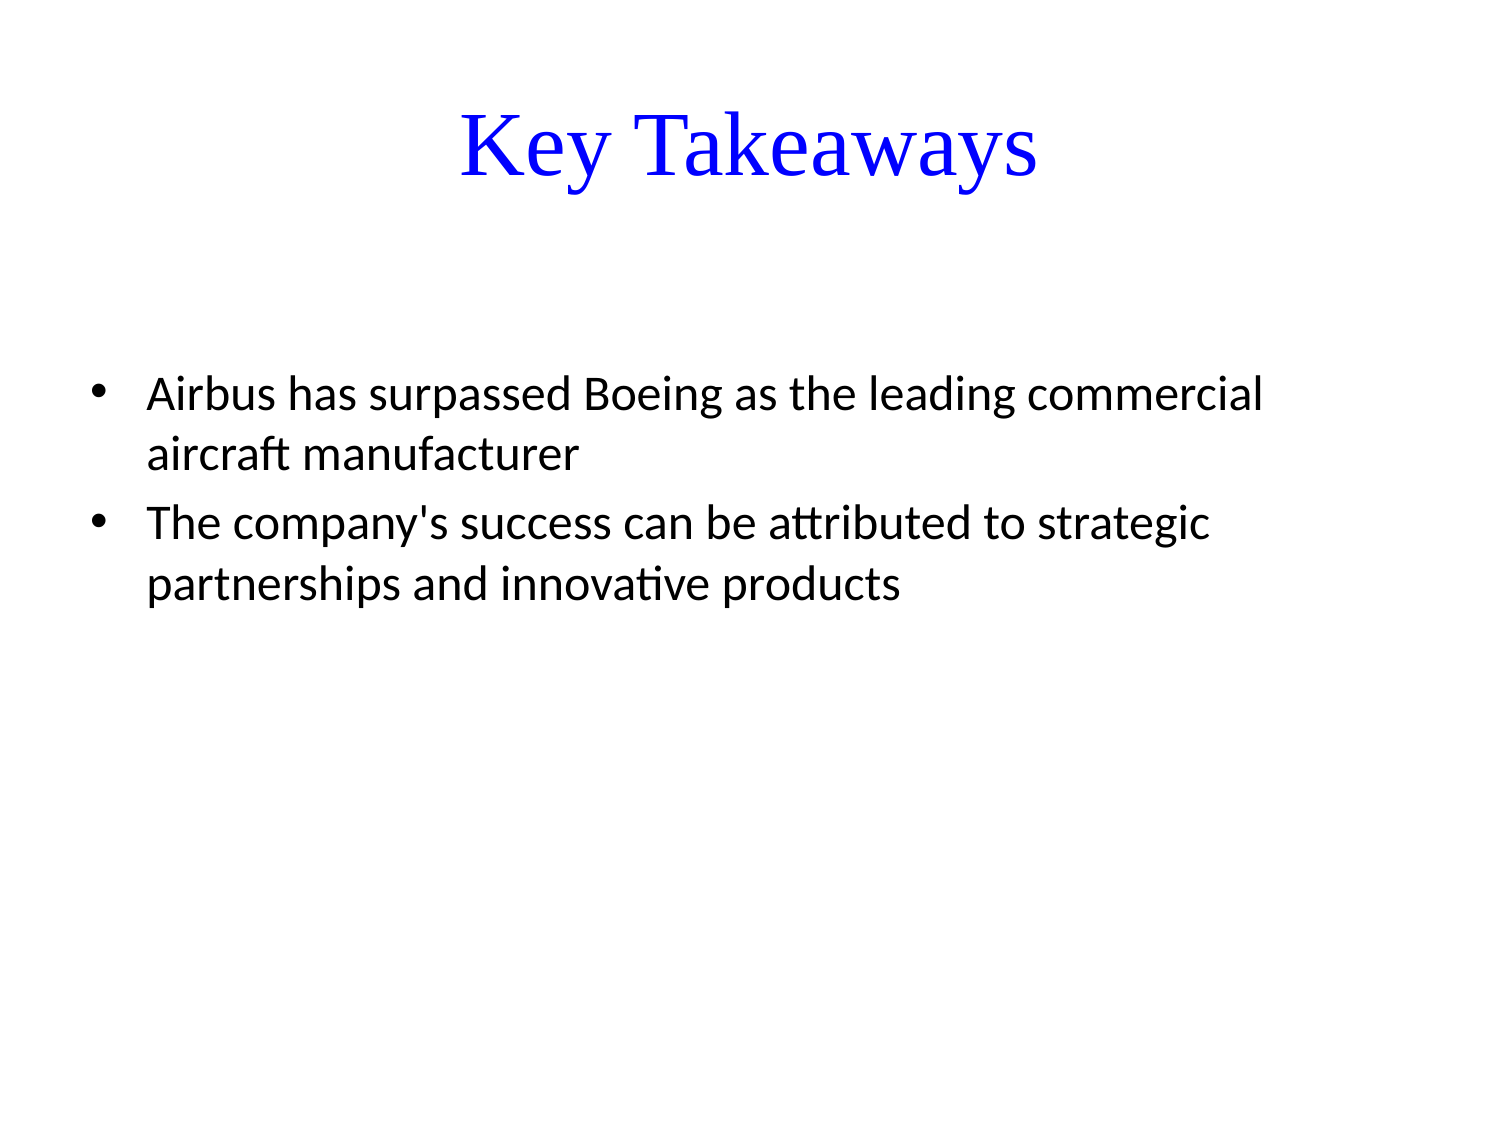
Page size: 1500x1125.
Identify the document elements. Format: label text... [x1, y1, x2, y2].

list Airbus has surpassed Boeing as the leading commercial aircraft manufacturer The company's success can be attributed to strategic partnerships and innovative products [75, 262, 1425, 1005]
title Key Takeaways [75, 45, 1425, 233]
